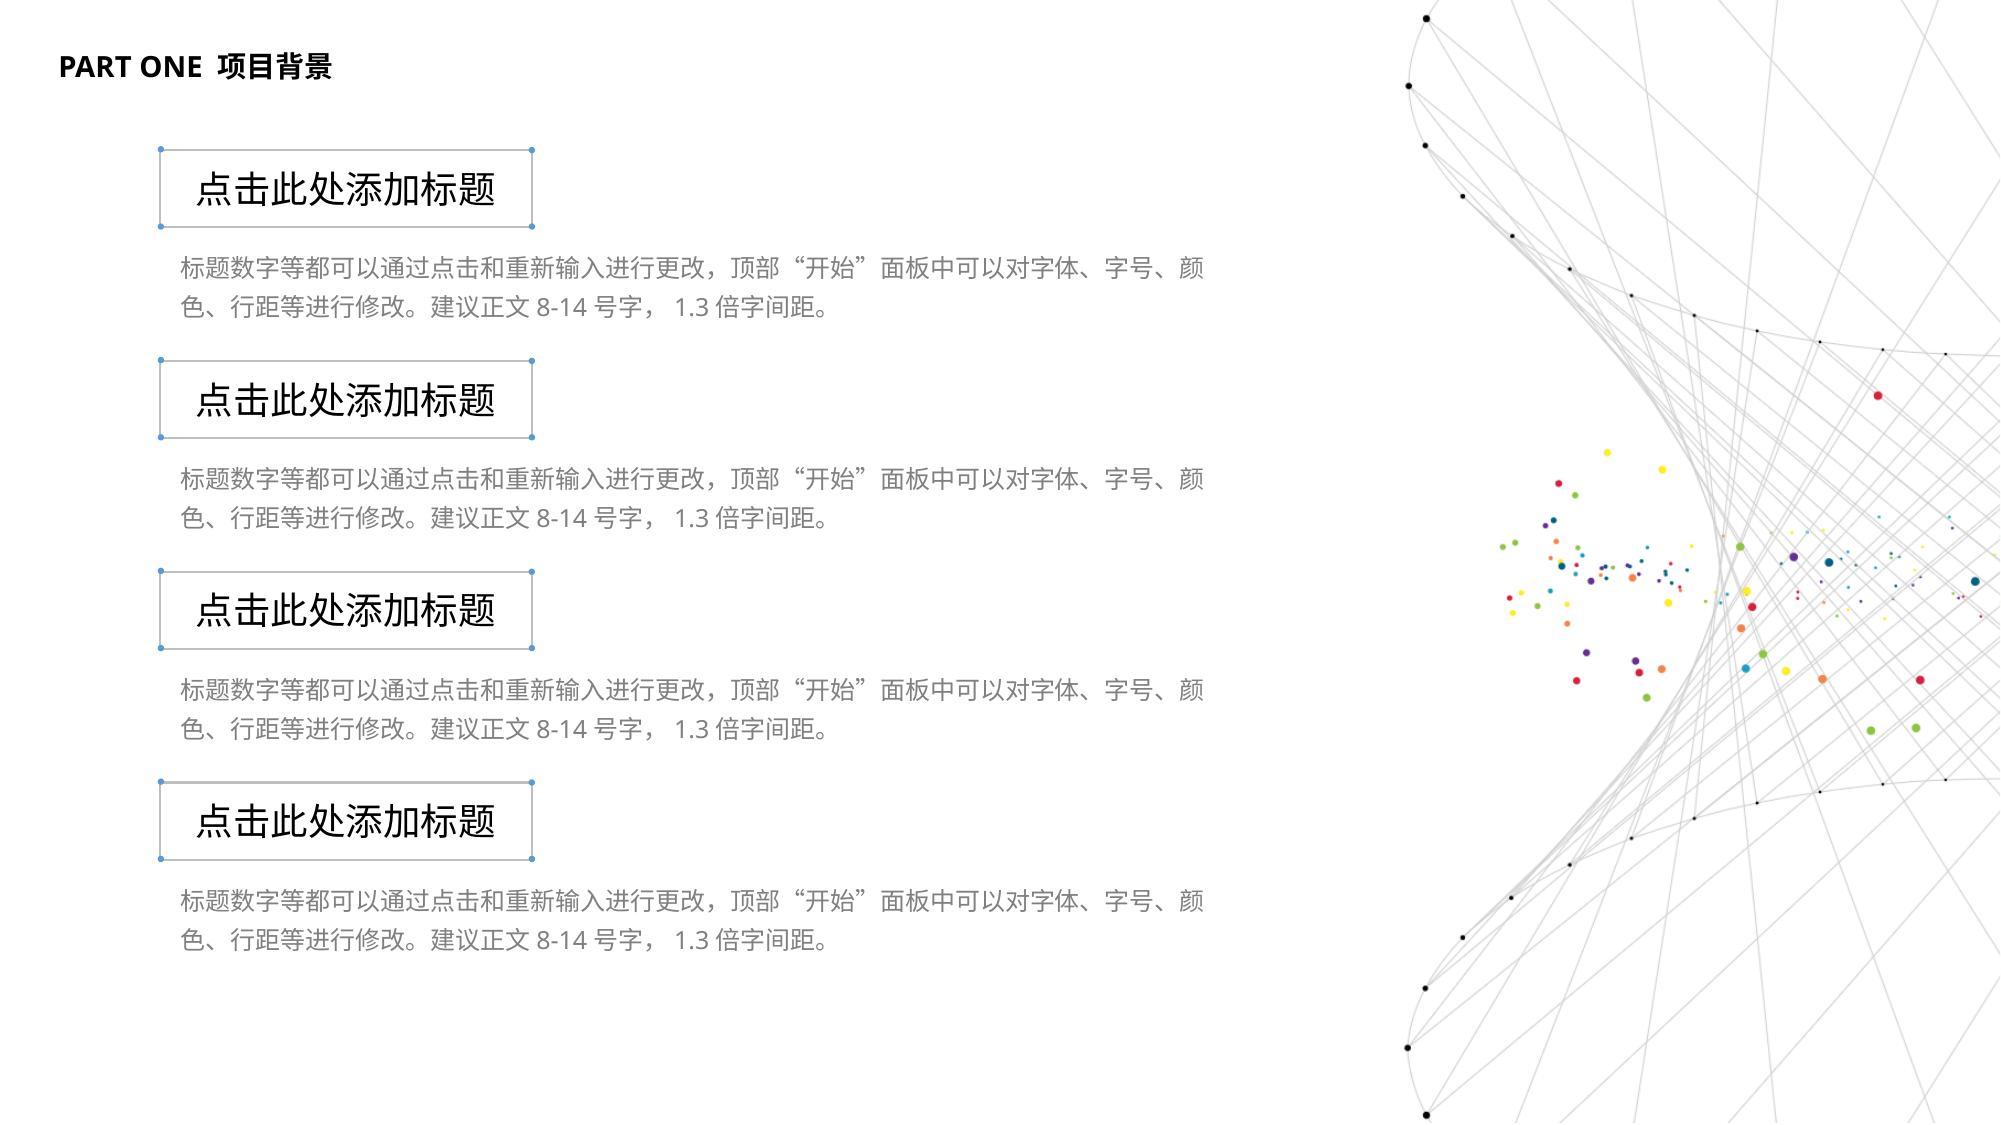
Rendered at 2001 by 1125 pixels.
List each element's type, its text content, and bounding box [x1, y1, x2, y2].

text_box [157, 146, 536, 230]
text_box 标题数字等都可以通过点击和重新输入进行更改，顶部“开始”面板中可以对字体、字号、颜色、行距等进行修改。建议正文8-14号字，1.3倍字间距。 [165, 658, 1241, 751]
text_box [157, 356, 536, 441]
text_box 标题数字等都可以通过点击和重新输入进行更改，顶部“开始”面板中可以对字体、字号、颜色、行距等进行修改。建议正文8-14号字，1.3倍字间距。 [165, 869, 1241, 962]
text_box 标题数字等都可以通过点击和重新输入进行更改，顶部“开始”面板中可以对字体、字号、颜色、行距等进行修改。建议正文8-14号字，1.3倍字间距。 [165, 236, 1241, 330]
text_box 标题数字等都可以通过点击和重新输入进行更改，顶部“开始”面板中可以对字体、字号、颜色、行距等进行修改。建议正文8-14号字，1.3倍字间距。 [165, 447, 1241, 540]
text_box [157, 567, 536, 652]
picture [1314, 0, 2001, 1123]
list PART ONE 项目背景 [42, 35, 586, 101]
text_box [157, 778, 536, 863]
